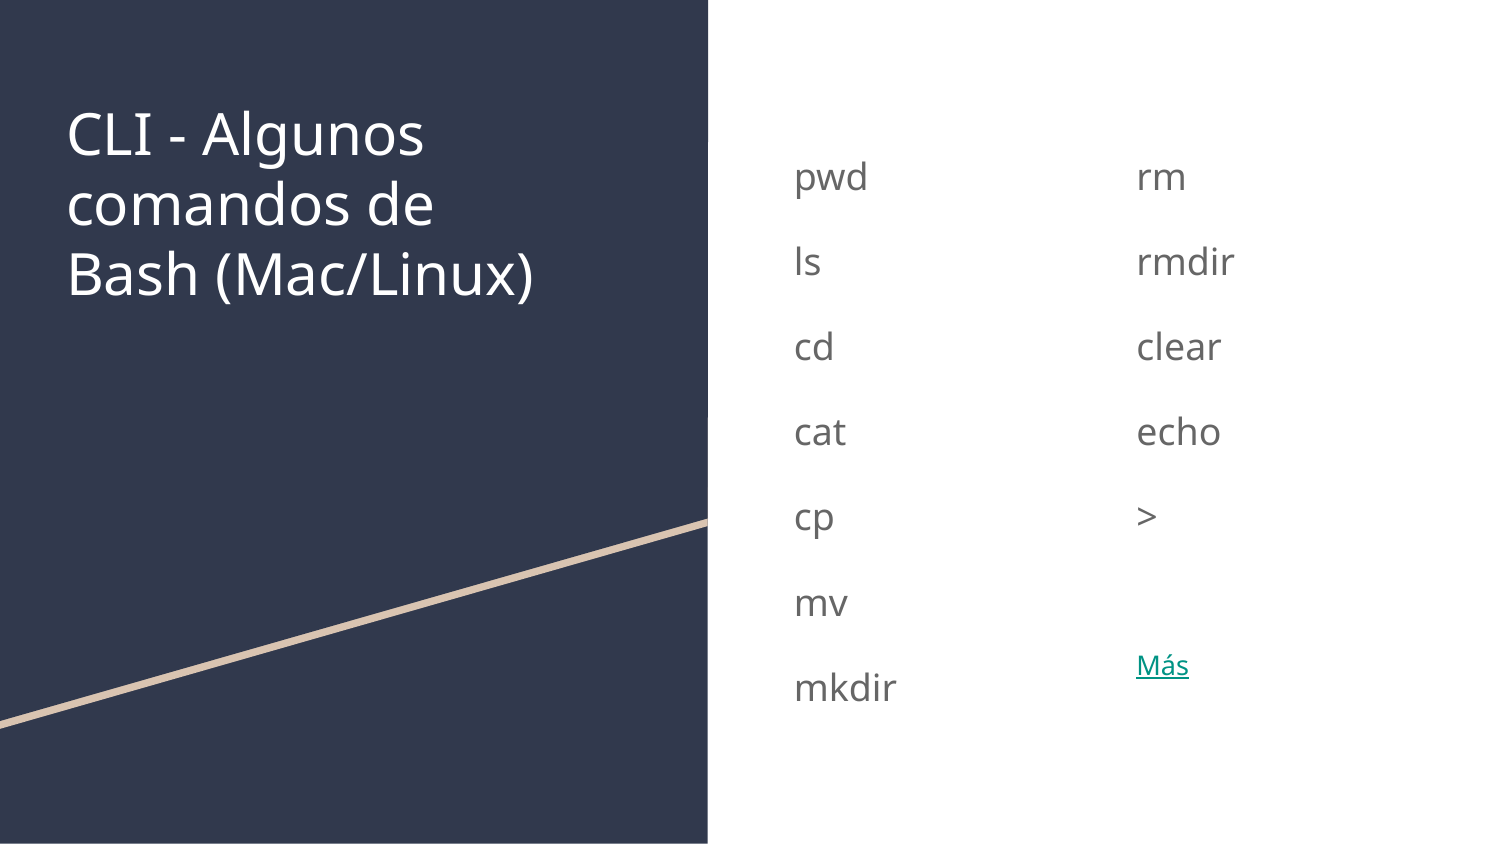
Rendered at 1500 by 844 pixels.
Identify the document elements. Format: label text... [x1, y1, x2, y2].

title CLI - Algunos comandos de Bash (Mac/Linux) [51, 82, 660, 494]
list pwd ls cd cat cp mv mkdir [778, 131, 1002, 713]
list rm rmdir clear echo > Más [1121, 131, 1345, 713]
